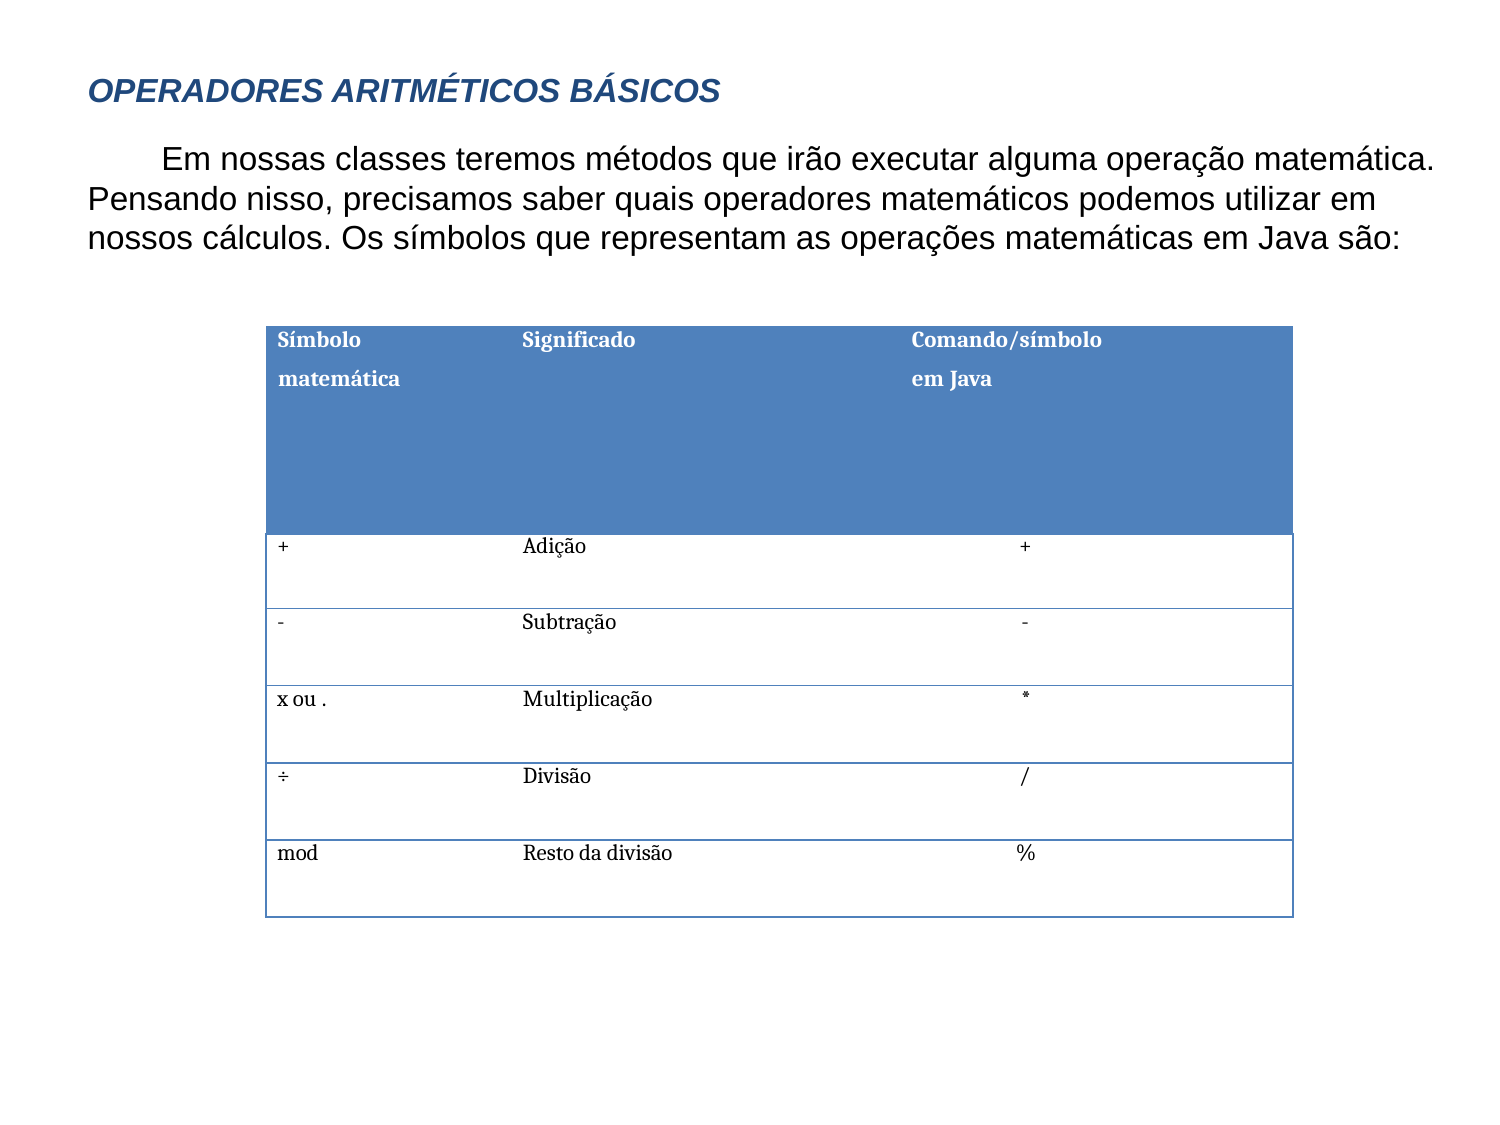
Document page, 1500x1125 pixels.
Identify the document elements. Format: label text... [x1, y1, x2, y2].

table_cell * [876, 686, 1292, 762]
table_cell - [876, 609, 1292, 685]
table_header Significado [523, 326, 876, 533]
table_cell Multiplicação [523, 686, 876, 762]
table_cell Subtração [523, 609, 876, 685]
table_cell + [267, 535, 523, 608]
table_cell - [267, 609, 523, 685]
table_cell Divisão [523, 764, 876, 839]
table_cell % [876, 841, 1292, 916]
table_cell ÷ [267, 764, 523, 839]
table_cell Adição [523, 535, 876, 608]
table_header Comando/símbolo em Java [876, 326, 1293, 533]
text_box OPERADORES ARITMÉTICOS BÁSICOS Em nossas classes teremos métodos que irão executar alguma operação matemática. Pensando nisso, precisamos saber quais operadores matemáticos podemos utilizar em nossos cálculos. Os símbolos que representam as operações matemáticas em Java são: [0, 61, 1471, 302]
table_cell / [876, 764, 1292, 839]
table_cell Resto da divisão [523, 841, 876, 916]
table_header Símbolo matemática [266, 326, 523, 533]
table_cell mod [267, 841, 523, 916]
table_cell x ou . [267, 686, 523, 762]
table_cell + [876, 535, 1292, 608]
